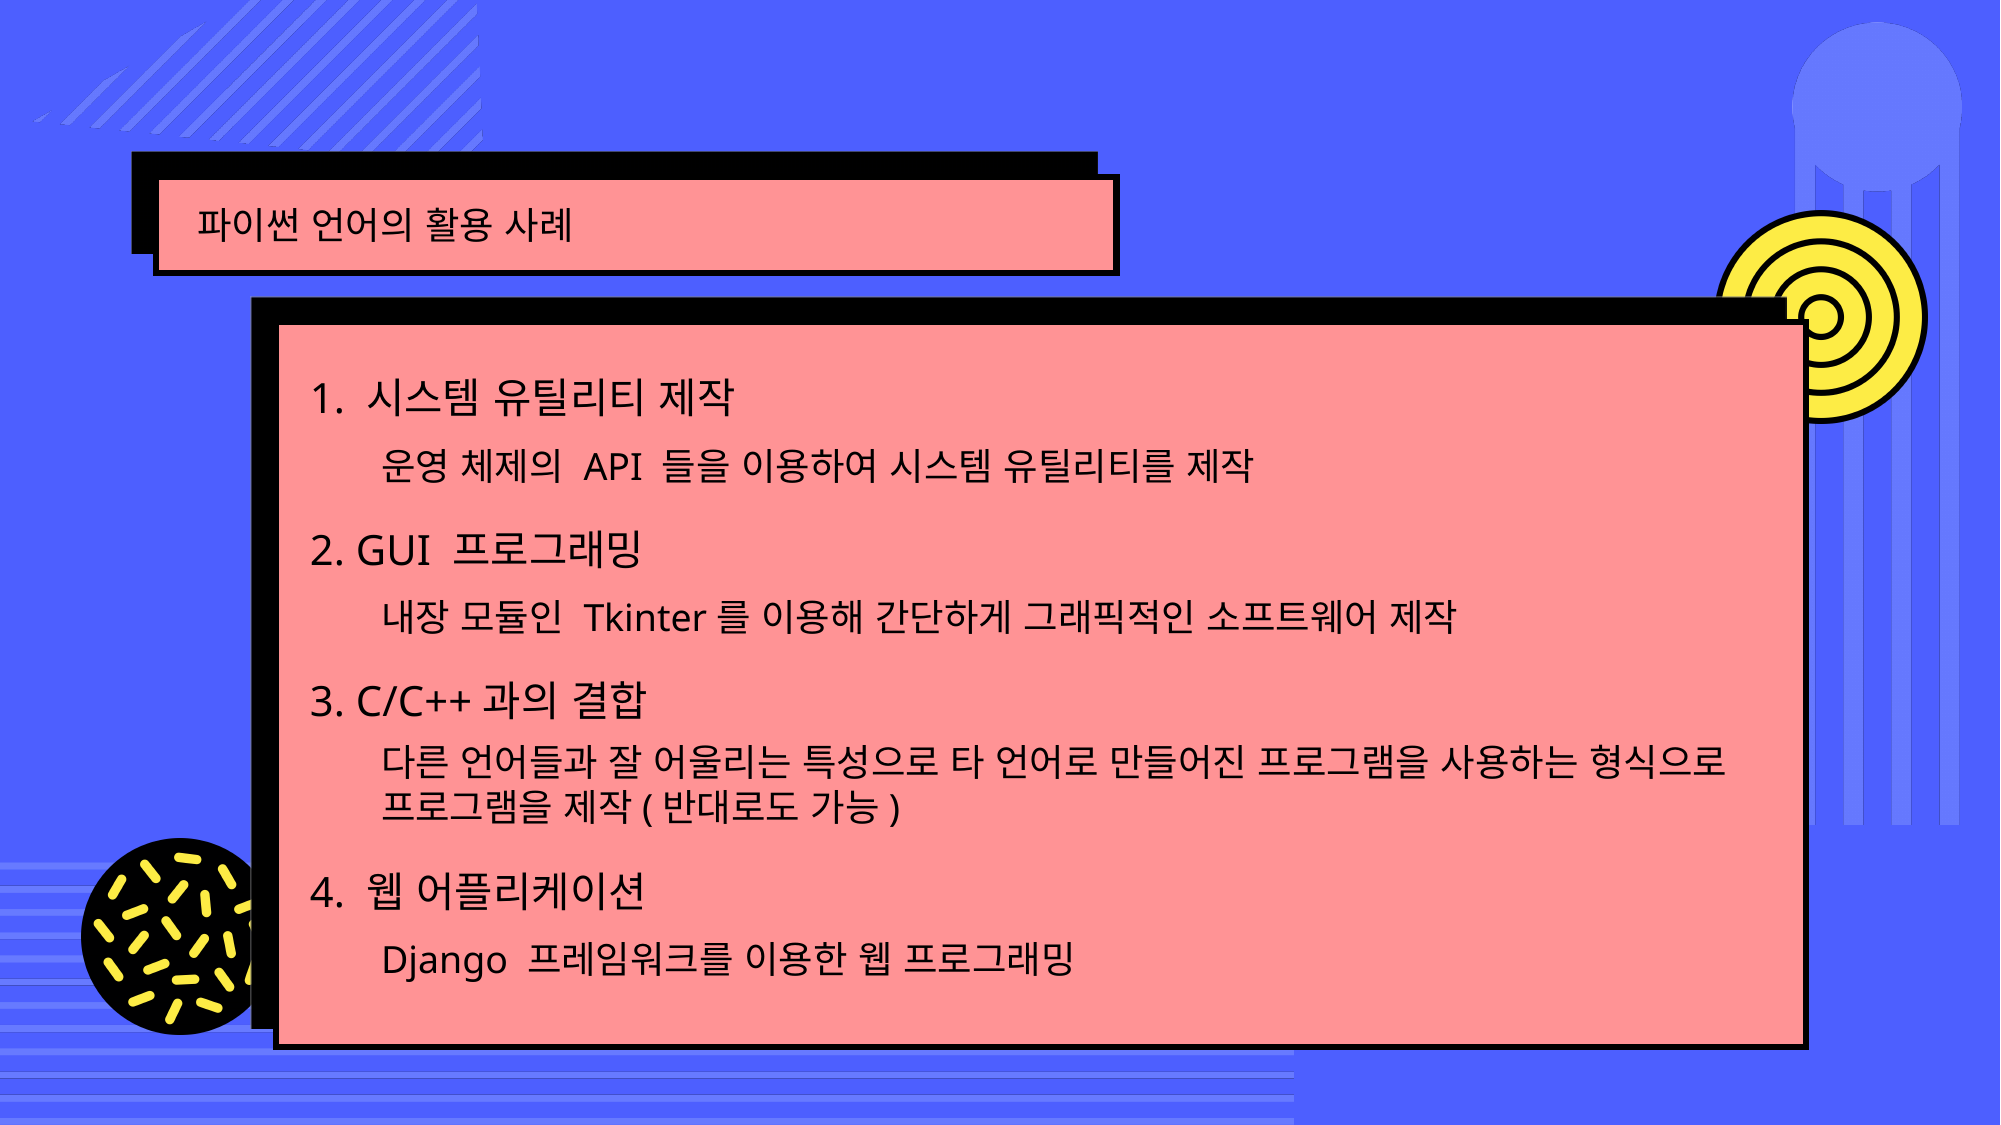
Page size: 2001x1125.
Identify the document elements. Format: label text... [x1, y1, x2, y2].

text_box 운영 체제의 API 들을 이용하여 시스템 유틸리티를 제작 [366, 435, 1759, 496]
text_box 3. C/C++과의 결합 [295, 667, 923, 733]
text_box [275, 321, 1807, 1048]
picture [0, 838, 1294, 1125]
text_box 파이썬 언어의 활용 사례 [155, 176, 1118, 274]
text_box Django 프레임워크를 이용한 웹 프로그래밍 [366, 928, 1759, 989]
text_box 1. 시스템 유틸리티 제작 [295, 364, 923, 430]
picture [1714, 23, 1962, 824]
text_box 4. 웹 어플리케이션 [295, 858, 923, 923]
text_box 내장 모듈인 Tkinter를 이용해 간단하게 그래픽적인 소프트웨어 제작 [366, 587, 1759, 647]
text_box 2. GUI 프로그래밍 [295, 516, 923, 581]
text_box 다른 언어들과 잘 어울리는 특성으로 타 언어로 만들어진 프로그램을 사용하는 형식으로 프로그램을 제작(반대로도 가능) [366, 731, 1759, 837]
picture [32, 0, 484, 168]
